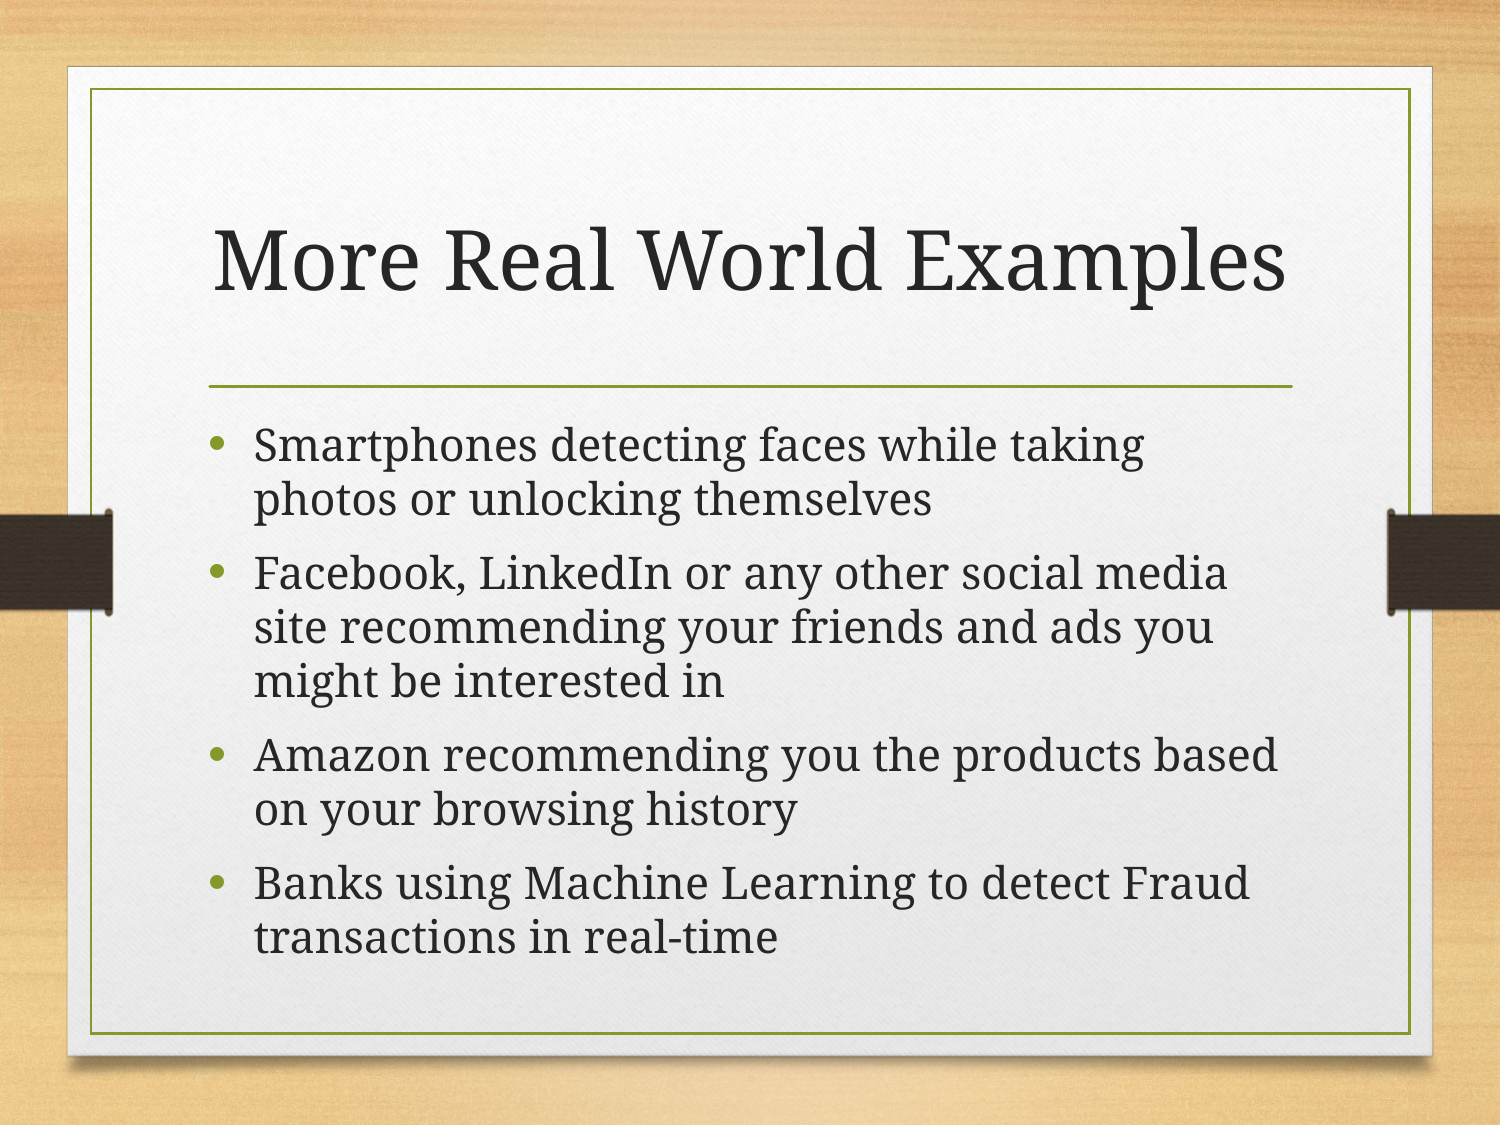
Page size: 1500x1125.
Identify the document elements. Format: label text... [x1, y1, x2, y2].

list Smartphones detecting faces while taking photos or unlocking themselves Facebook, LinkedIn or any other social media site recommending your friends and ads you might be interested in Amazon recommending you the products based on your browsing history Banks using Machine Learning to detect Fraud transactions in real-time [193, 408, 1309, 974]
title More Real World Examples [193, 150, 1309, 365]
picture [0, 0, 1500, 1125]
